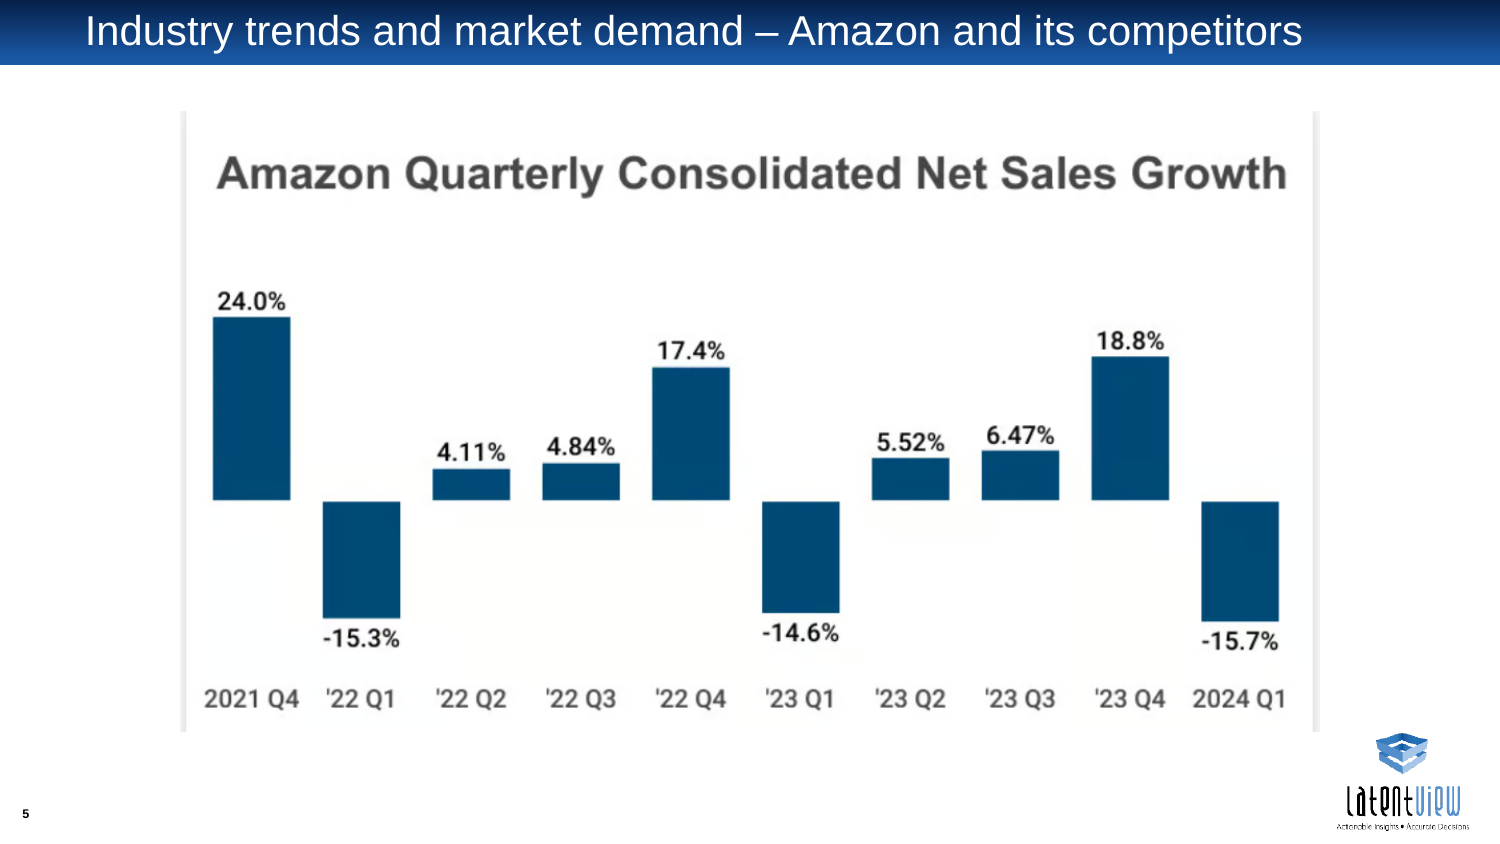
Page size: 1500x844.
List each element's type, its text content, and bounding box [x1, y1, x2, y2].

picture [180, 111, 1491, 844]
title Industry trends and market demand – Amazon and its competitors [73, 7, 1420, 58]
